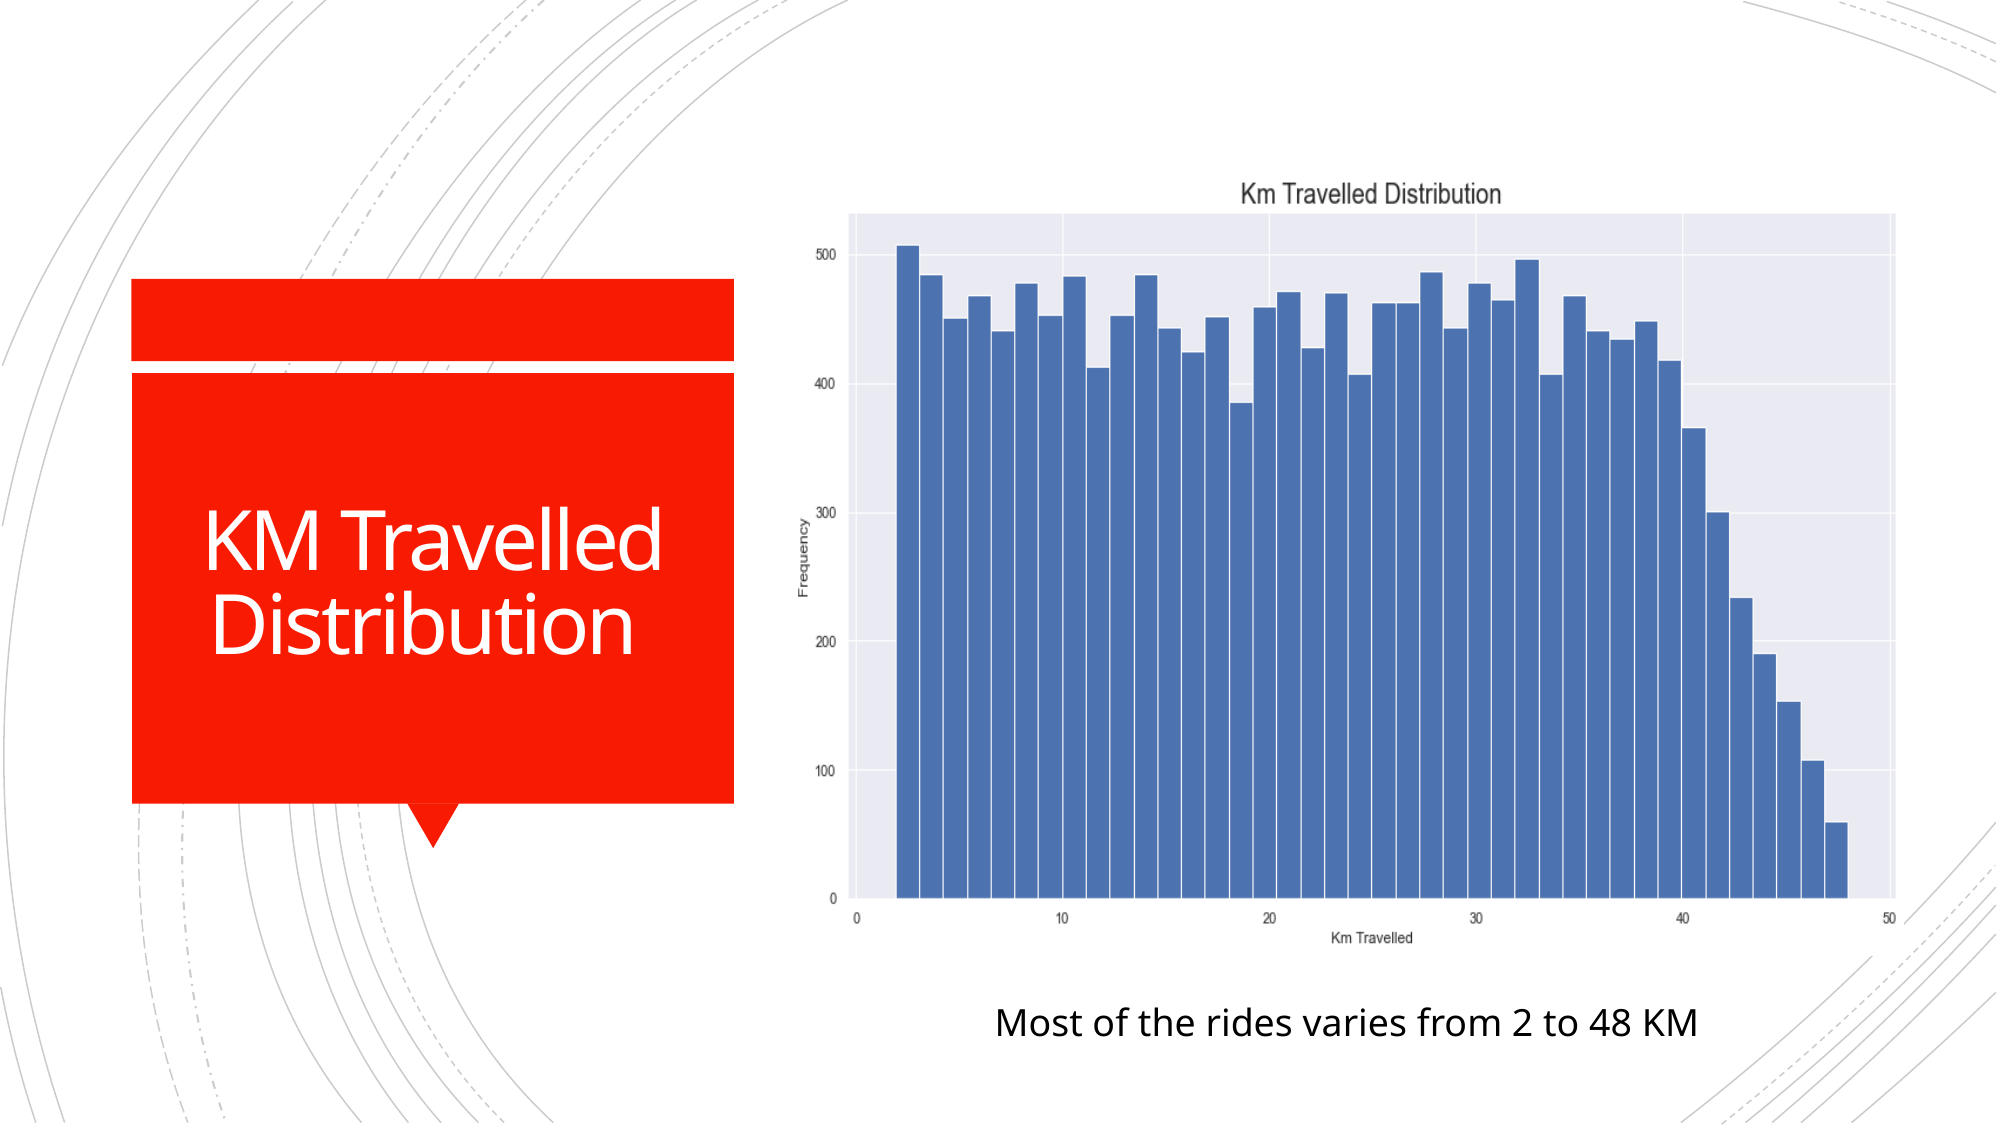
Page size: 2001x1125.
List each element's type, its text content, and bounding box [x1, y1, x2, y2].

title KM Travelled Distribution [145, 385, 720, 789]
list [790, 173, 1905, 957]
text_box Most of the rides varies from 2 to 48 KM [979, 991, 1715, 1052]
